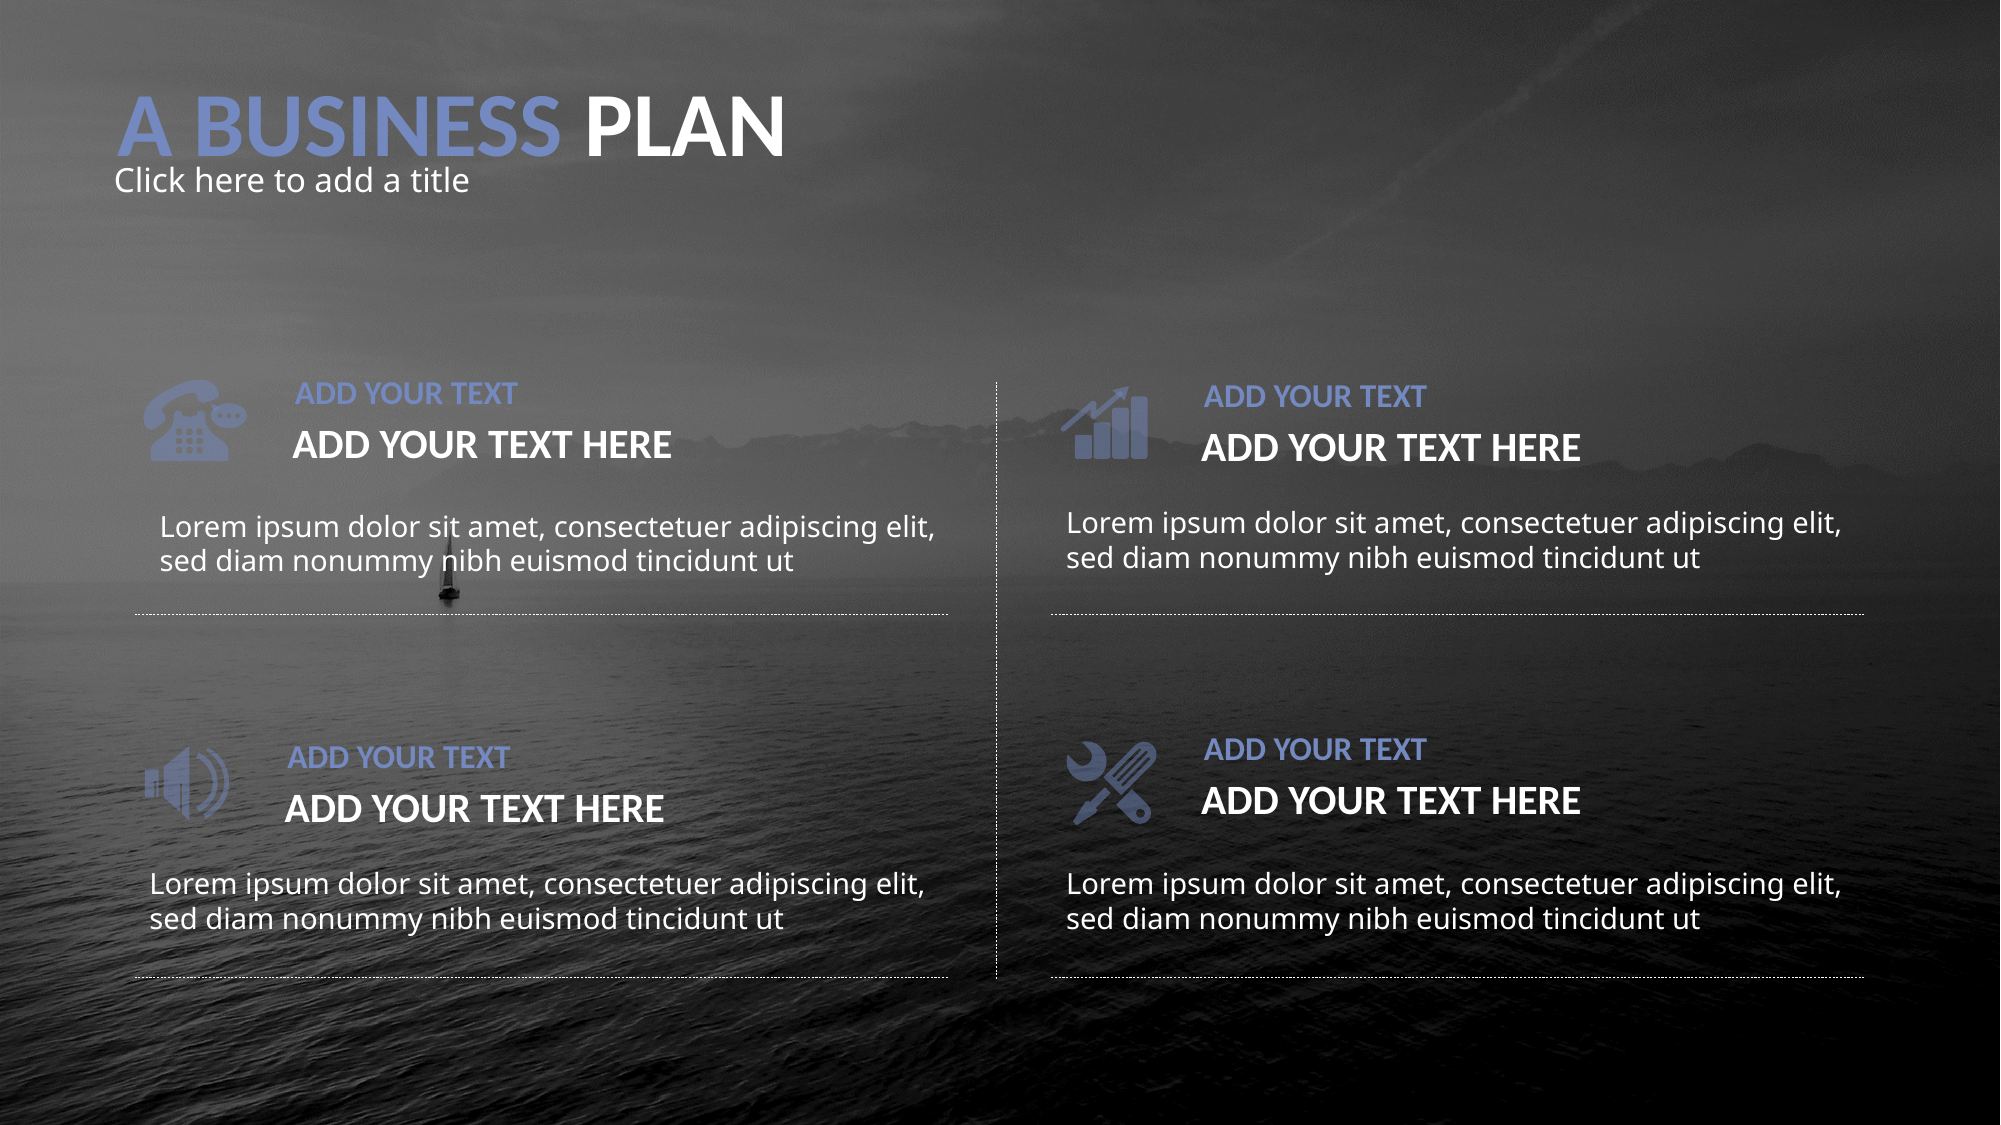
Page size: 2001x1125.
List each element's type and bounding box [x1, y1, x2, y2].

picture [0, 0, 2000, 1125]
text_box [99, 56, 807, 207]
text_box [1060, 386, 1148, 459]
text_box [144, 745, 230, 821]
text_box [139, 378, 247, 462]
text_box [1066, 740, 1158, 826]
